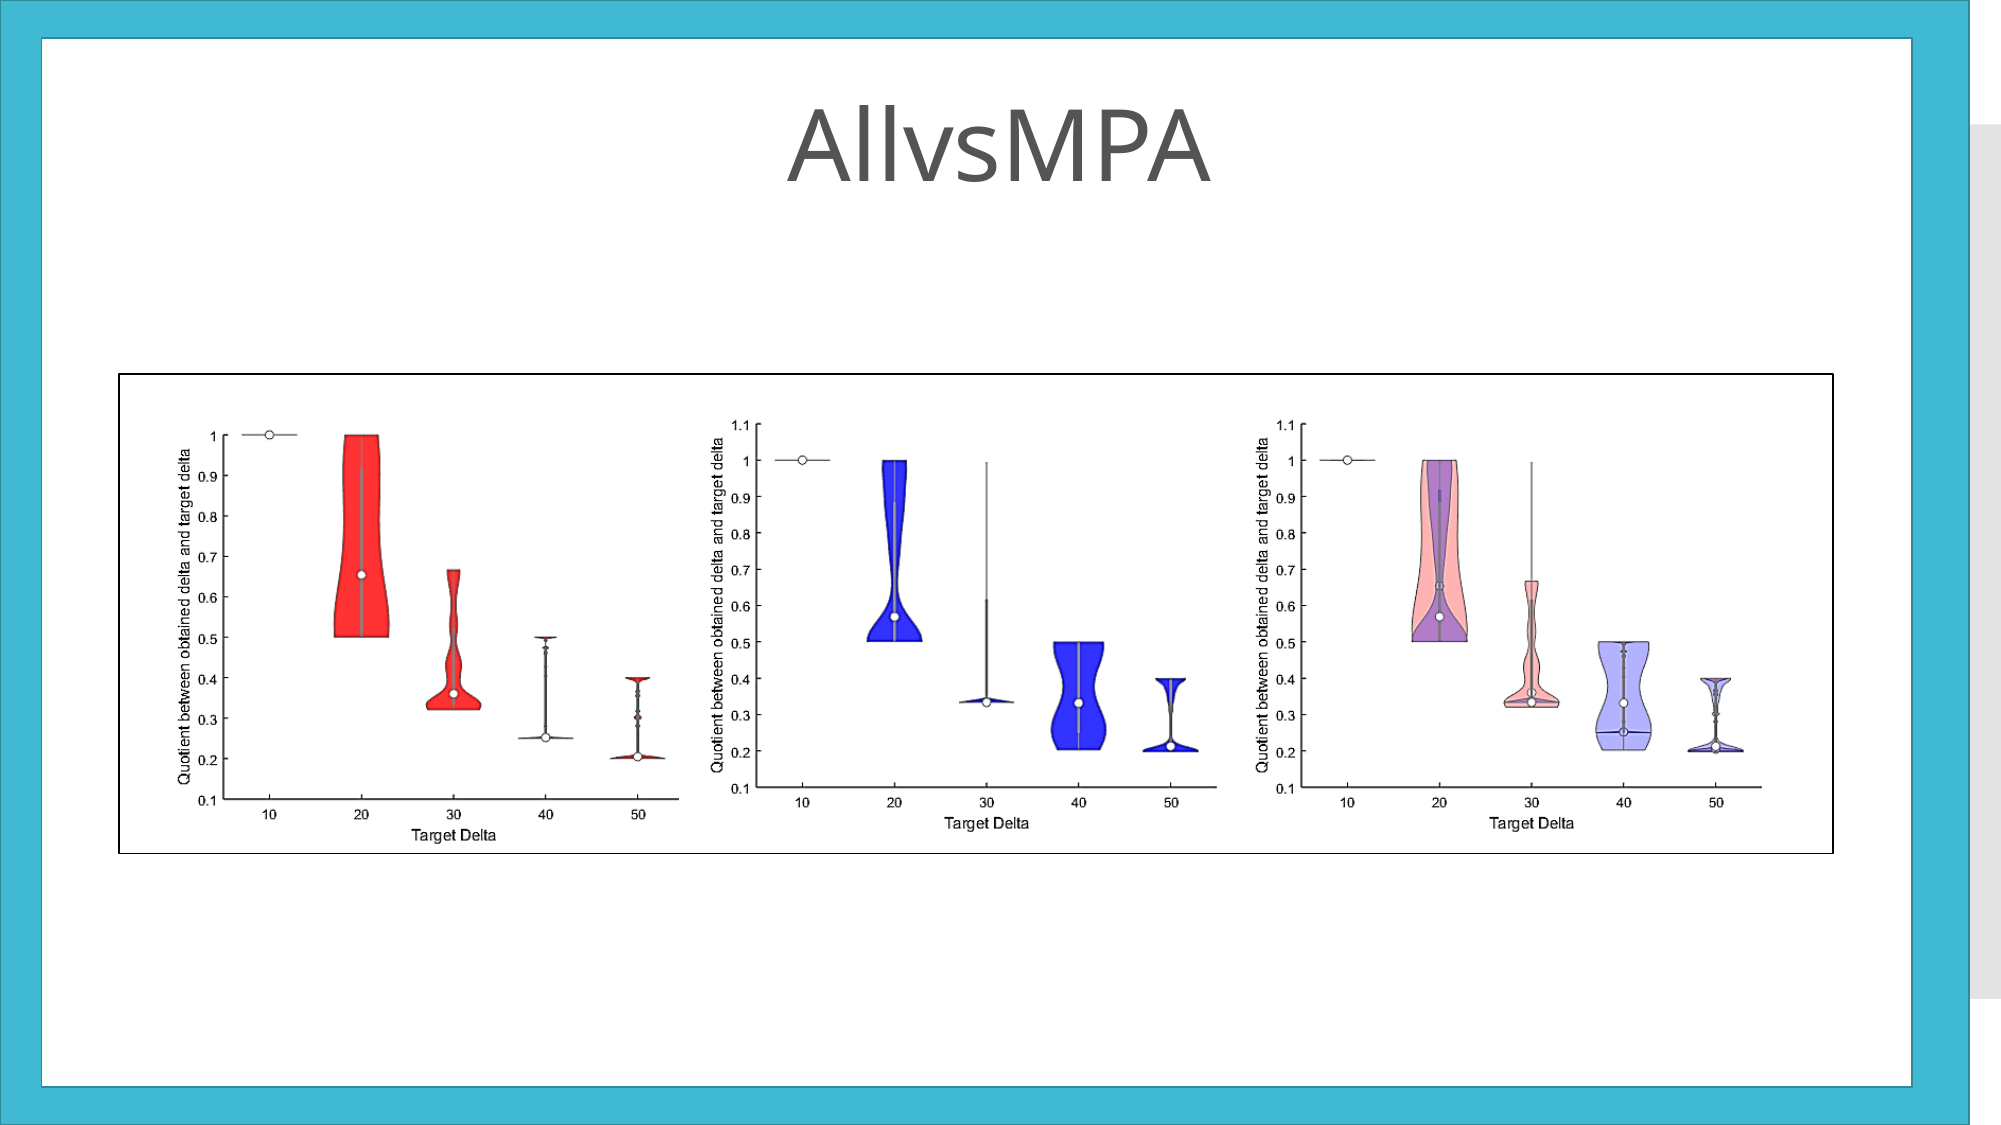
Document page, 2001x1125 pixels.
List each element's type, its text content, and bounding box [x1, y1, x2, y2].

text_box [118, 373, 1834, 854]
text_box AllvsMPA [772, 73, 1228, 209]
text_box [0, 0, 1970, 1125]
text_box [42, 39, 593, 1086]
